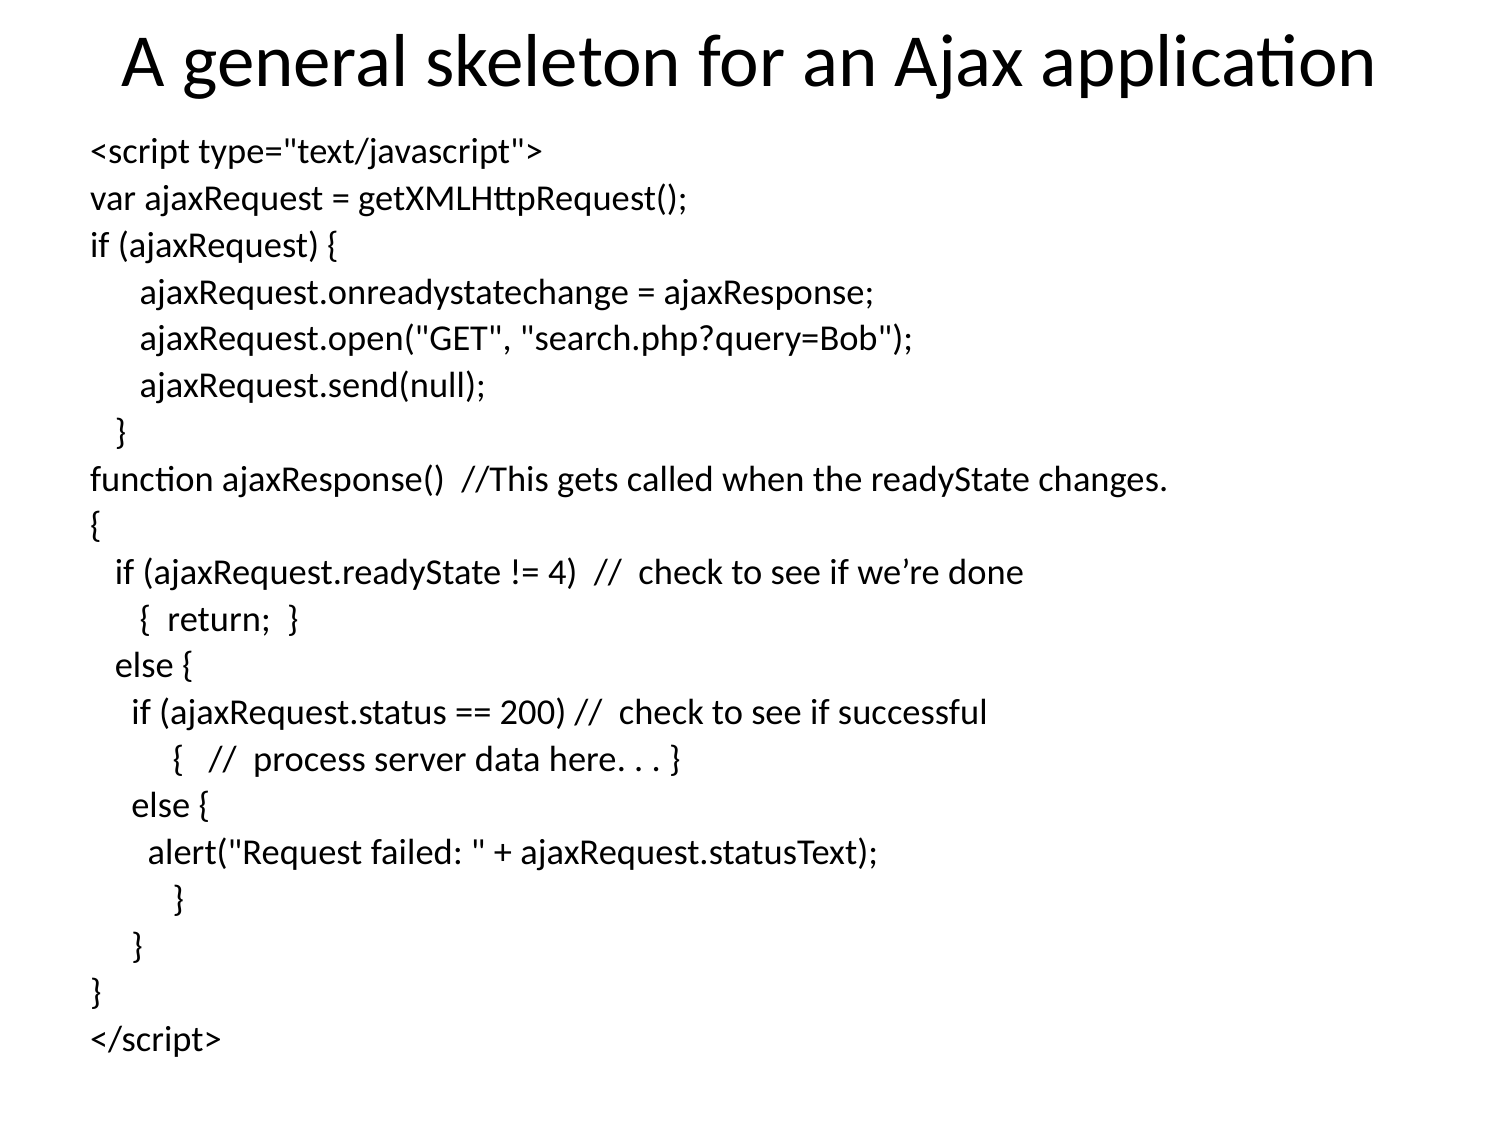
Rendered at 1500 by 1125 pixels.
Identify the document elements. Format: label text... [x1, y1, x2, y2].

list <script type="text/javascript"> var ajaxRequest = getXMLHttpRequest(); if (ajaxRequest) { ajaxRequest.onreadystatechange = ajaxResponse; ajaxRequest.open("GET", "search.php?query=Bob"); ajaxRequest.send(null); } function ajaxResponse() //This gets called when the readyState changes. { if (ajaxRequest.readyState != 4) // check to see if we’re done { return; } else { if (ajaxRequest.status == 200) // check to see if successful { // process server data here. . . } else { alert("Request failed: " + ajaxRequest.statusText); } } } </script> [75, 125, 1425, 1088]
title A general skeleton for an Ajax application [75, 0, 1425, 125]
